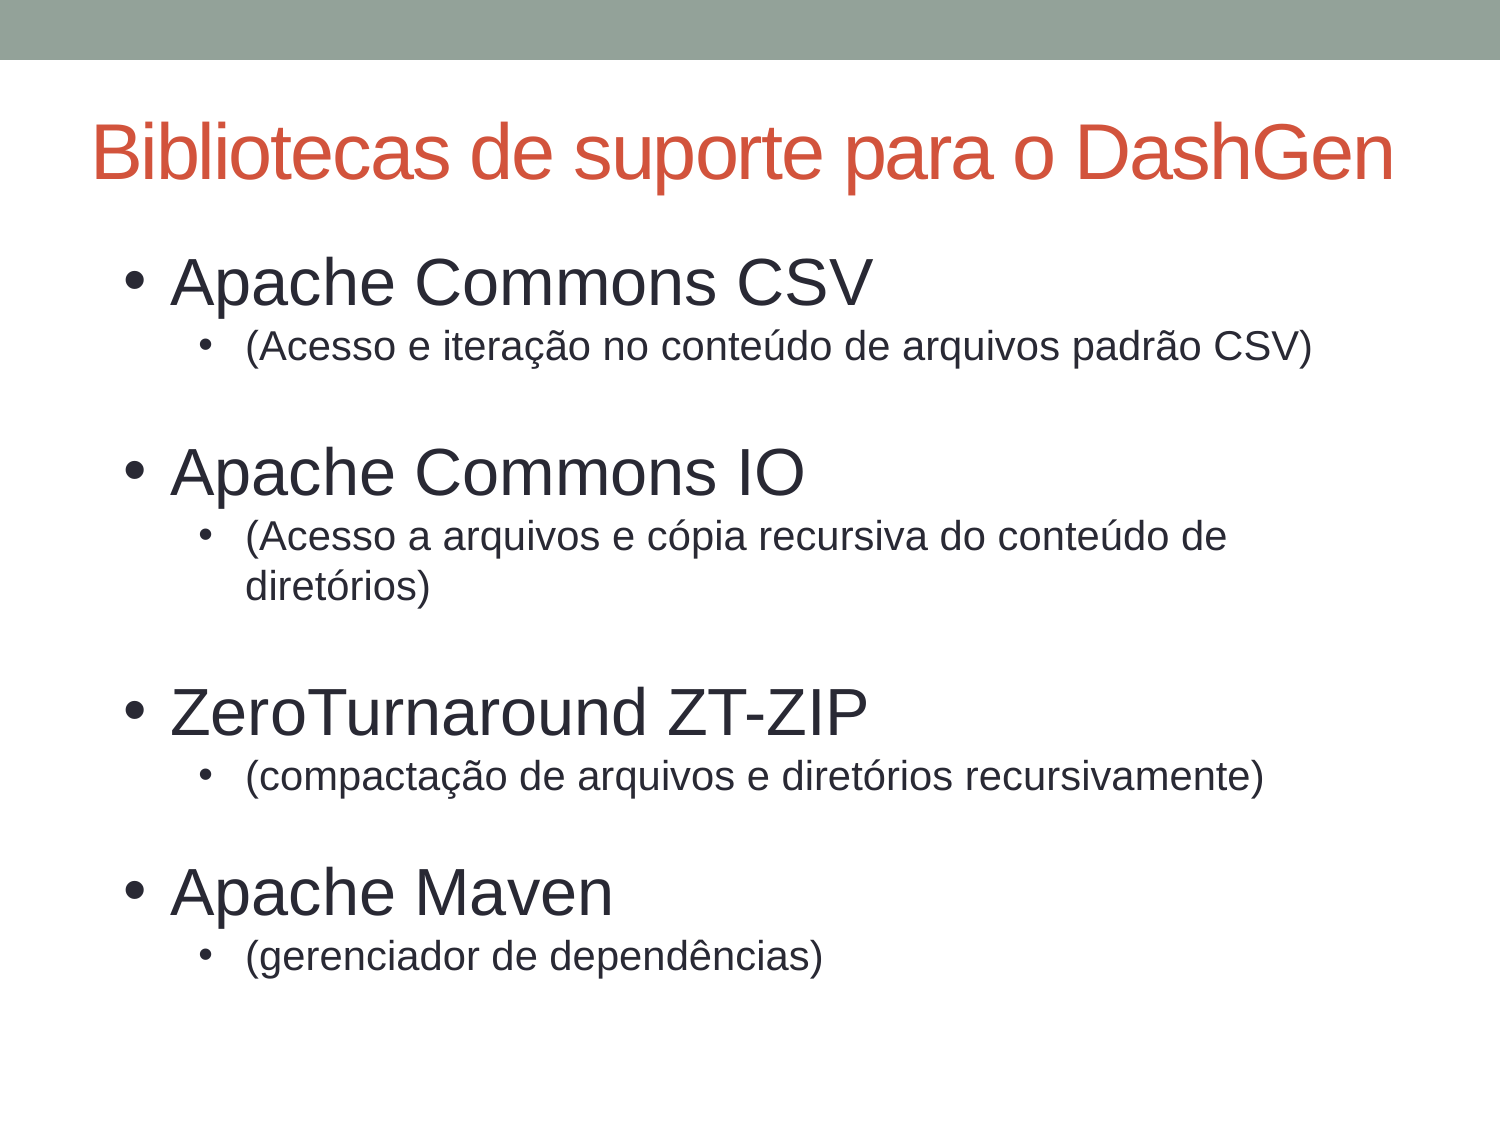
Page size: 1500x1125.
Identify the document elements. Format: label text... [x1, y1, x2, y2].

text_box Apache Commons CSV (Acesso e iteração no conteúdo de arquivos padrão CSV) Apache Commons IO (Acesso a arquivos e cópia recursiva do conteúdo de diretórios) ZeroTurnaround ZT-ZIP (compactação de arquivos e diretórios recursivamente) Apache Maven (gerenciador de dependências) [108, 231, 1385, 987]
title Bibliotecas de suporte para o DashGen [75, 87, 1425, 209]
